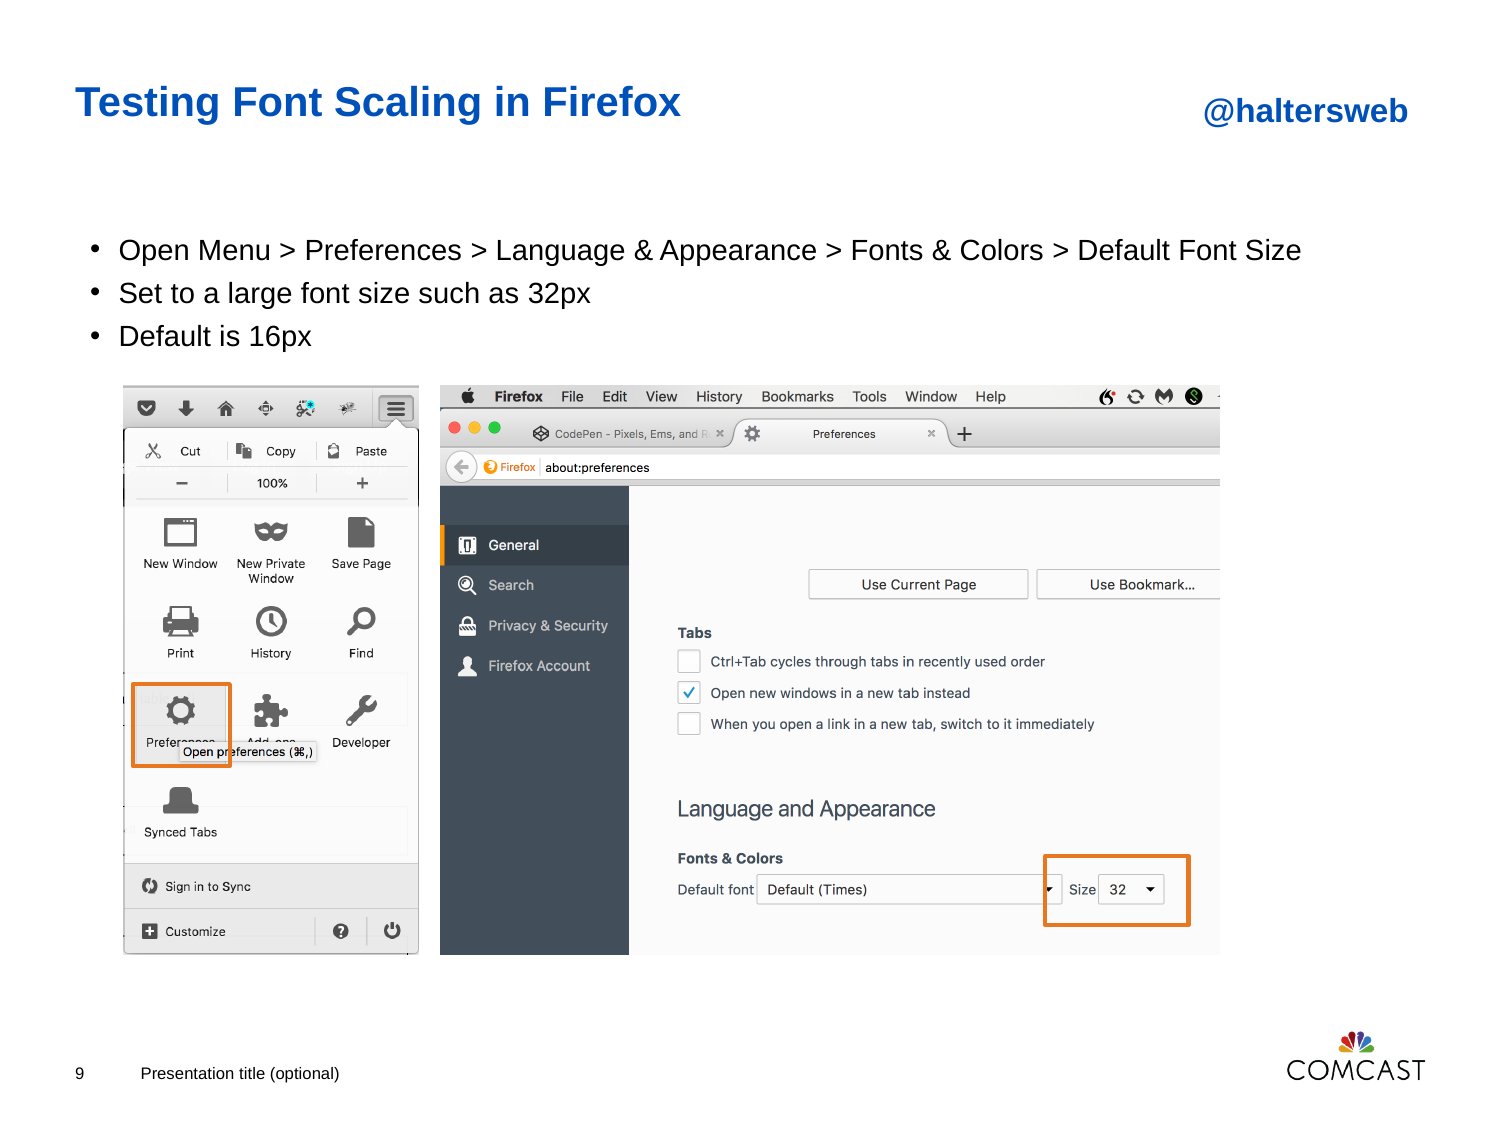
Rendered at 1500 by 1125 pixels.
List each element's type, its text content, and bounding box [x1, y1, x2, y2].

list Open Menu > Preferences > Language & Appearance > Fonts & Colors > Default Font Size Set to a large font size such as 32px Default is 16px [75, 223, 1426, 1013]
footer Presentation title (optional) [140, 1062, 741, 1101]
text_box @haltersweb [1187, 61, 1424, 137]
picture [123, 385, 419, 955]
picture [440, 385, 1220, 955]
title Testing Font Scaling in Firefox [75, 74, 1426, 213]
picture [1286, 1030, 1426, 1081]
slide_number 9 [75, 1062, 124, 1101]
